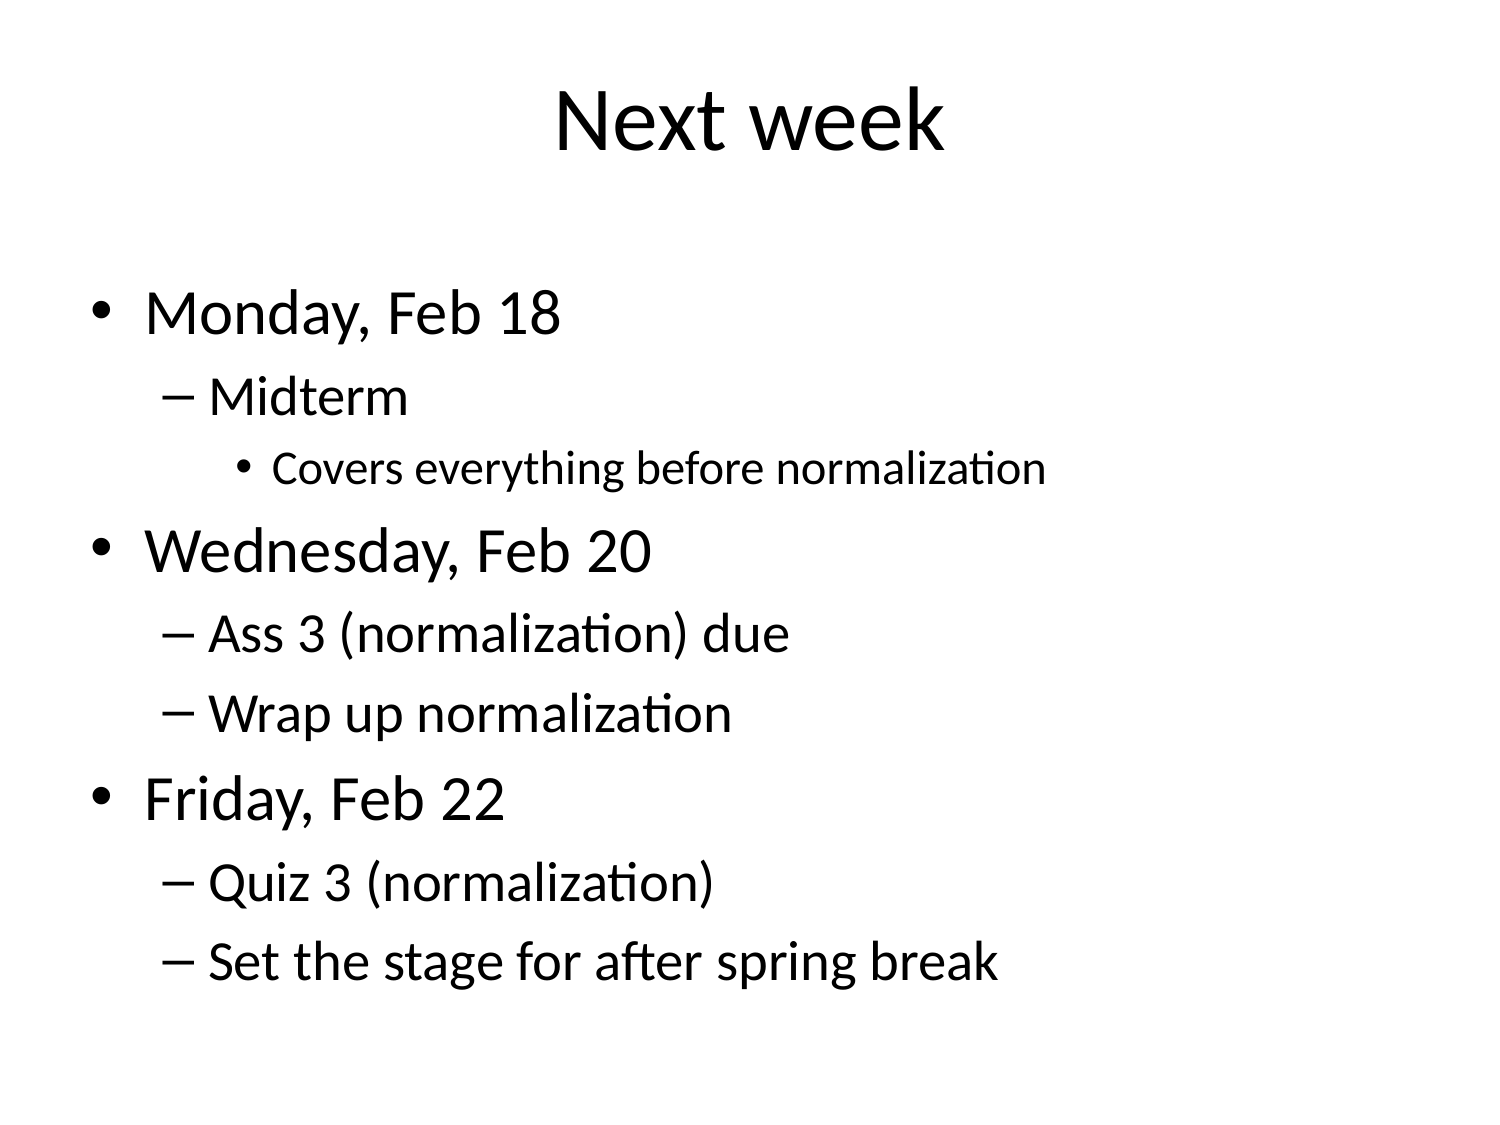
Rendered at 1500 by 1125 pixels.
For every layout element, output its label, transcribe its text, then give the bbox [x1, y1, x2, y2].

list Monday, Feb 18 Midterm Covers everything before normalization Wednesday, Feb 20 Ass 3 (normalization) due Wrap up normalization Friday, Feb 22 Quiz 3 (normalization) Set the stage for after spring break [75, 262, 1425, 1005]
title Next week [75, 45, 1425, 184]
